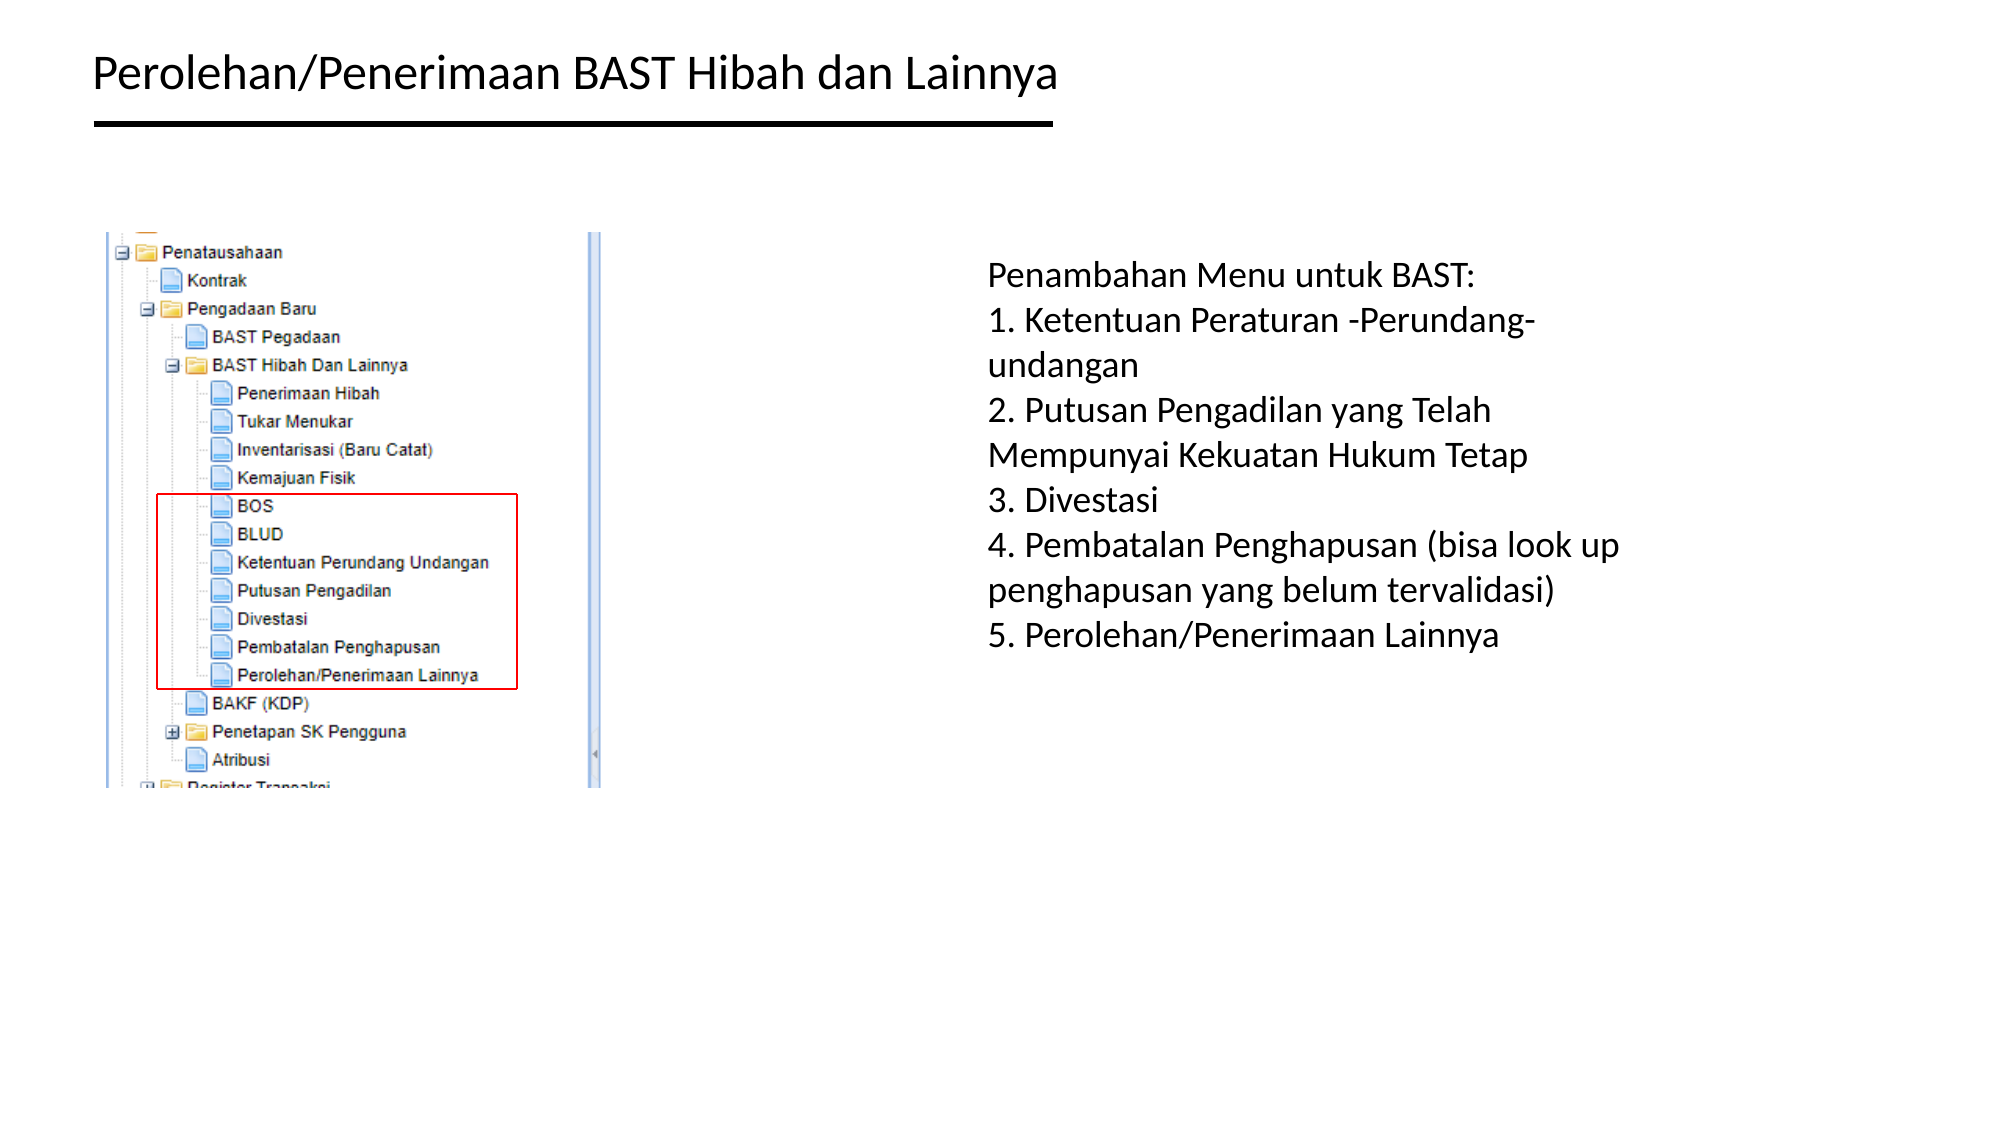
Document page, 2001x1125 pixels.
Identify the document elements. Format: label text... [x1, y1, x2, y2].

picture [106, 232, 928, 788]
text_box Perolehan/Penerimaan BAST Hibah dan Lainnya [77, 32, 1107, 108]
text_box Penambahan Menu untuk BAST: 1. Ketentuan Peraturan -Perundang- undangan 2. Putusan Pengadilan yang Telah Mempunyai Kekuatan Hukum Tetap 3. Divestasi 4. Pembatalan Penghapusan (bisa look up penghapusan yang belum tervalidasi) 5. Perolehan/Penerimaan Lainnya [972, 242, 1877, 708]
